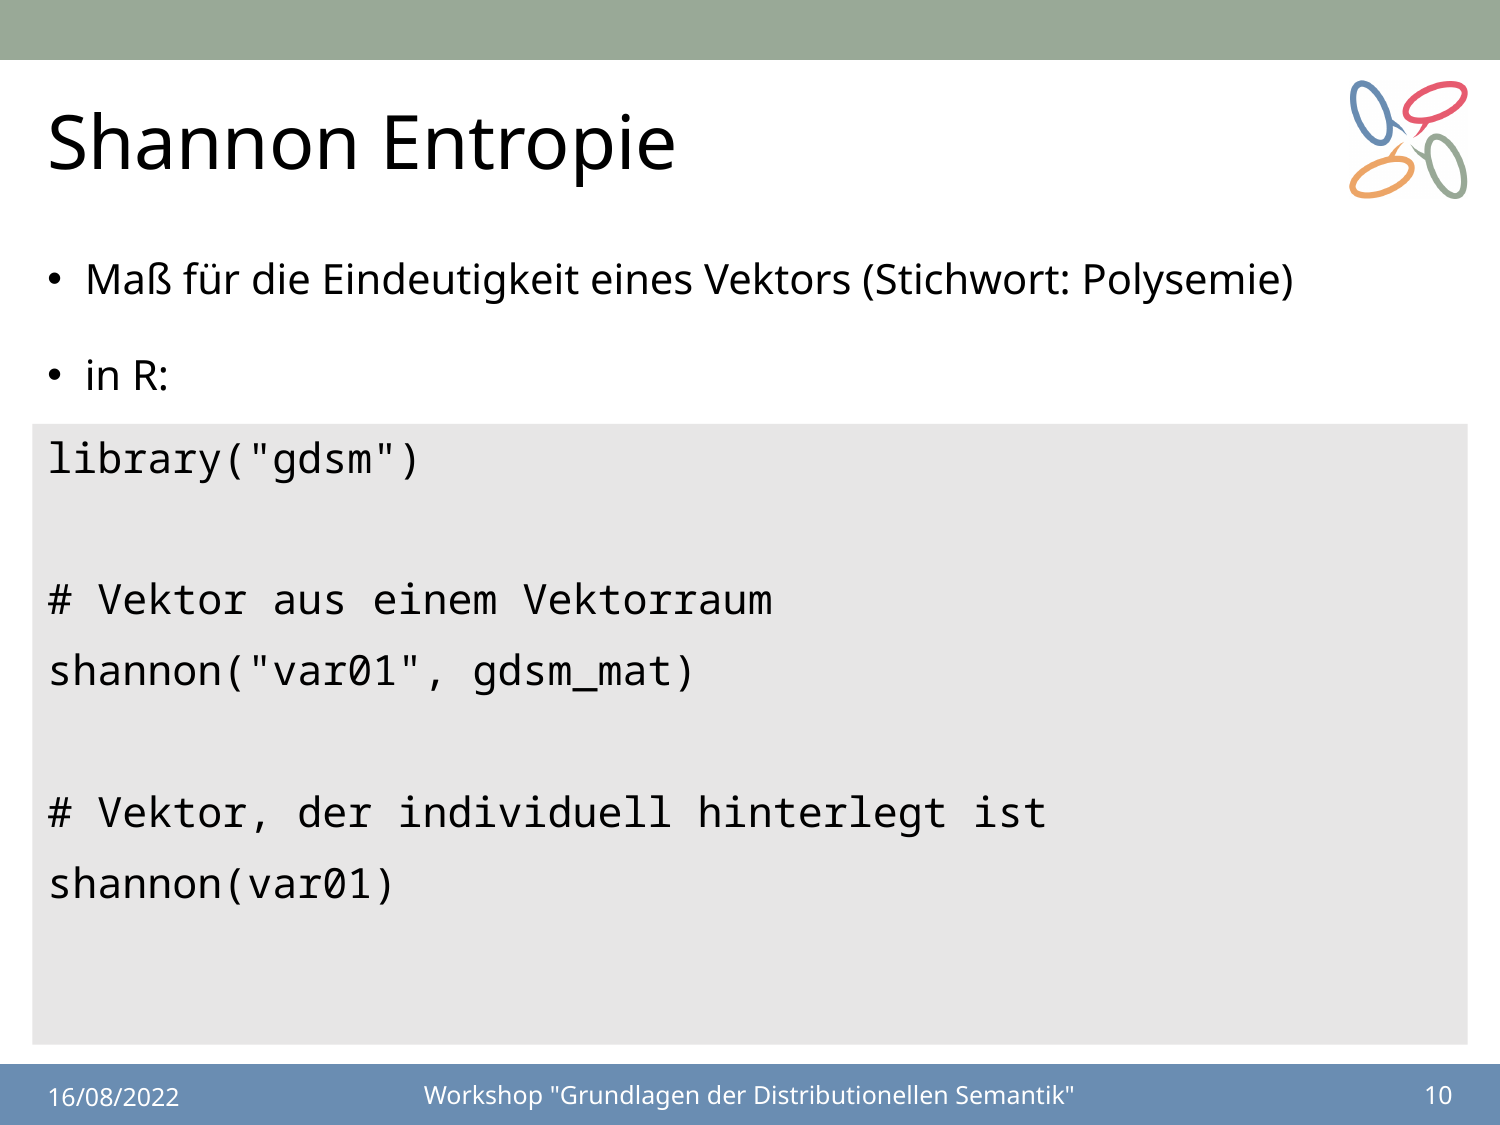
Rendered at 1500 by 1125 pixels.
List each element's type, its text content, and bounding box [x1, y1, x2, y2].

picture [1349, 80, 1468, 199]
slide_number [32, 1078, 370, 1115]
slide_number 10 [1130, 1078, 1468, 1115]
footer Workshop "Grundlagen der Distributionellen Semantik" [402, 1078, 1098, 1115]
text_box library("gdsm") # Vektor aus einem Vektorraum shannon("var01", gdsm_mat) # Vektor, der individuell hinterlegt ist shannon(var01) [32, 423, 1468, 1045]
list Maß für die Eindeutigkeit eines Vektors (Stichwort: Polysemie) in R: [32, 220, 1468, 423]
title Shannon Entropie [32, 80, 1327, 199]
